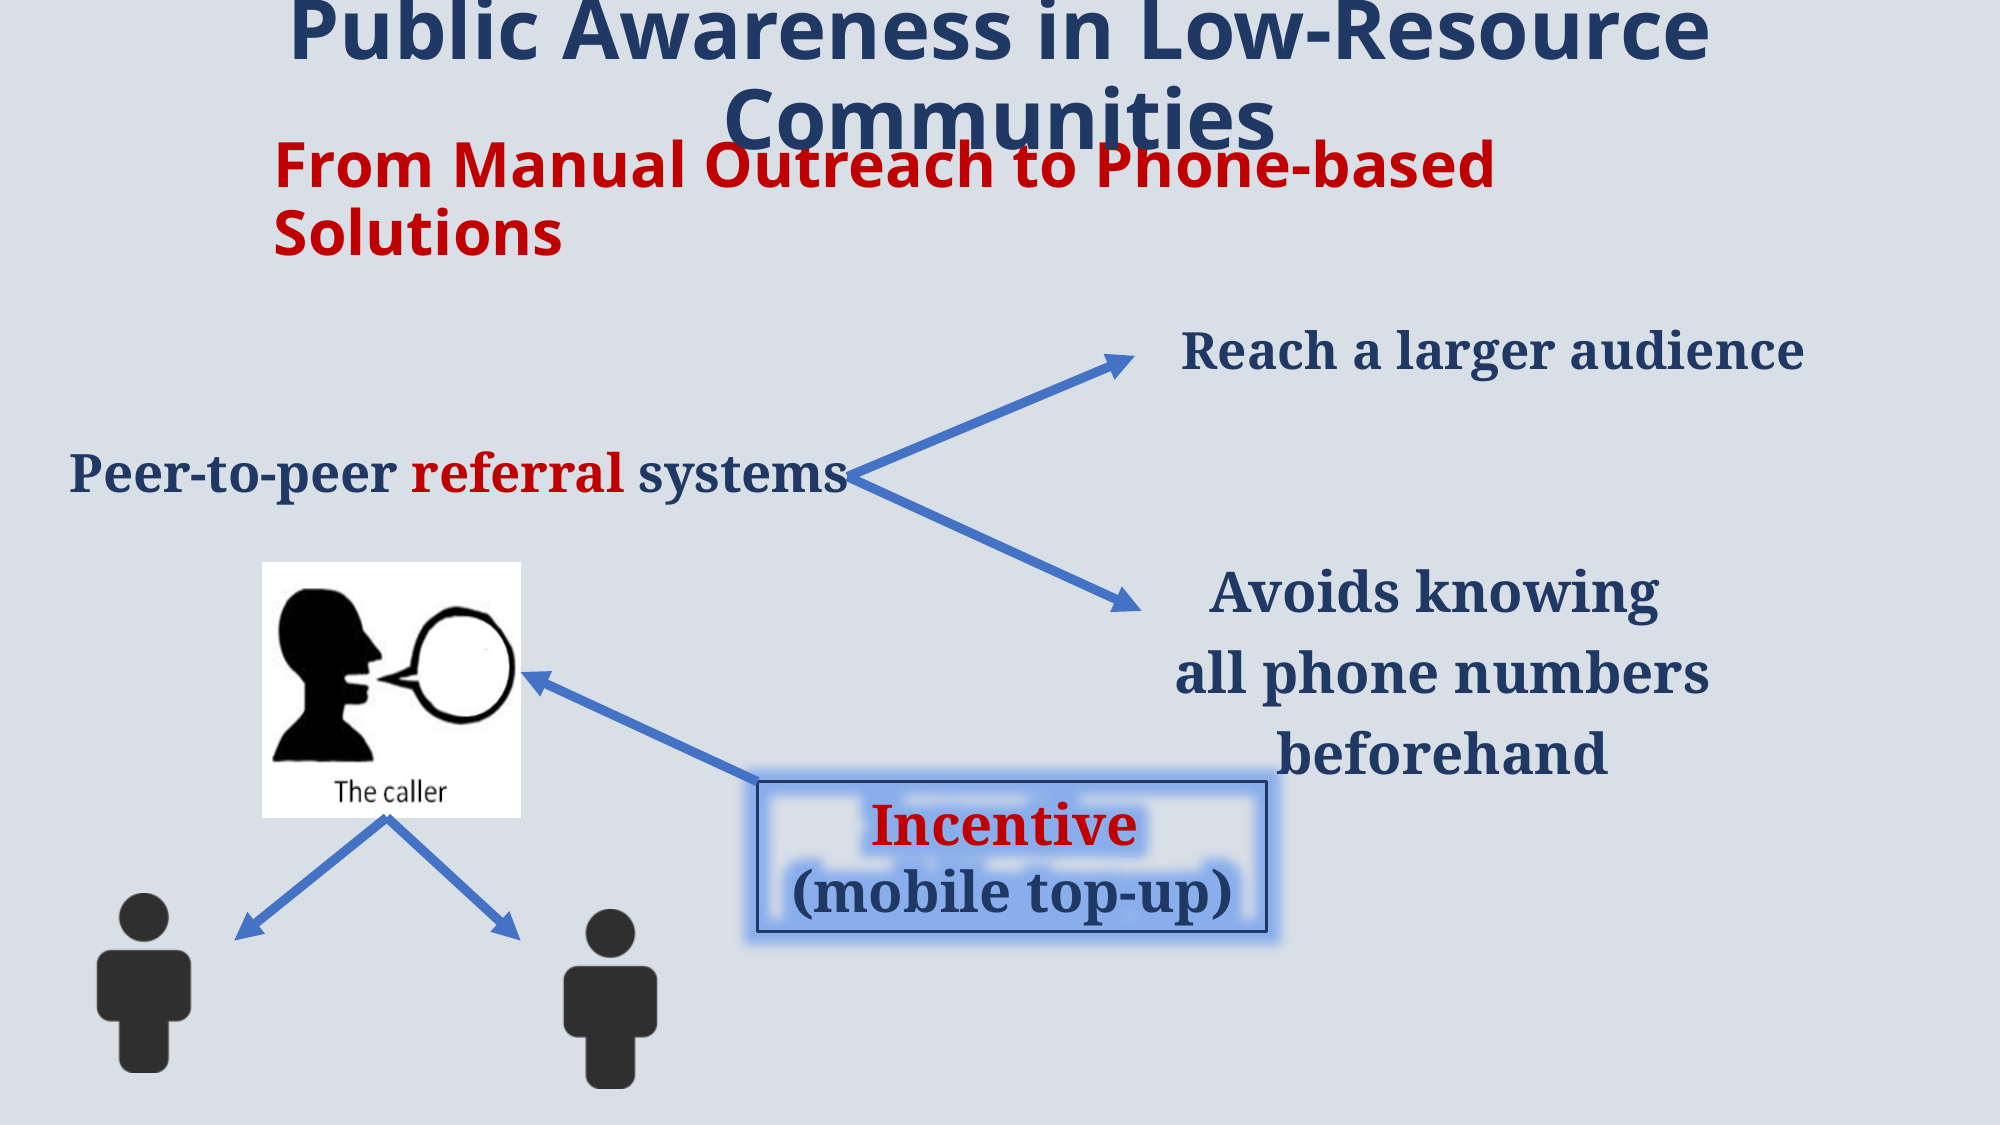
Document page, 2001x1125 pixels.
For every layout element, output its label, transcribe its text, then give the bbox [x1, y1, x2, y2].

picture [53, 893, 235, 1073]
text_box Peer-to-peer referral systems [54, 439, 847, 563]
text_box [387, 817, 521, 941]
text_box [847, 476, 1142, 611]
text_box Public Awareness in Low-Resource Communities [13, 10, 1987, 145]
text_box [234, 817, 387, 941]
text_box Incentive (mobile top-up) [757, 781, 1267, 932]
picture [262, 562, 521, 817]
text_box Reach a larger audience [1166, 317, 1830, 441]
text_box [847, 355, 1135, 476]
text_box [999, 765, 1284, 838]
picture [520, 909, 701, 1089]
list From Manual Outreach to Phone-based Solutions [258, 145, 1742, 202]
text_box Avoids knowing all phone numbers beforehand [999, 555, 1885, 838]
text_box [520, 672, 758, 782]
